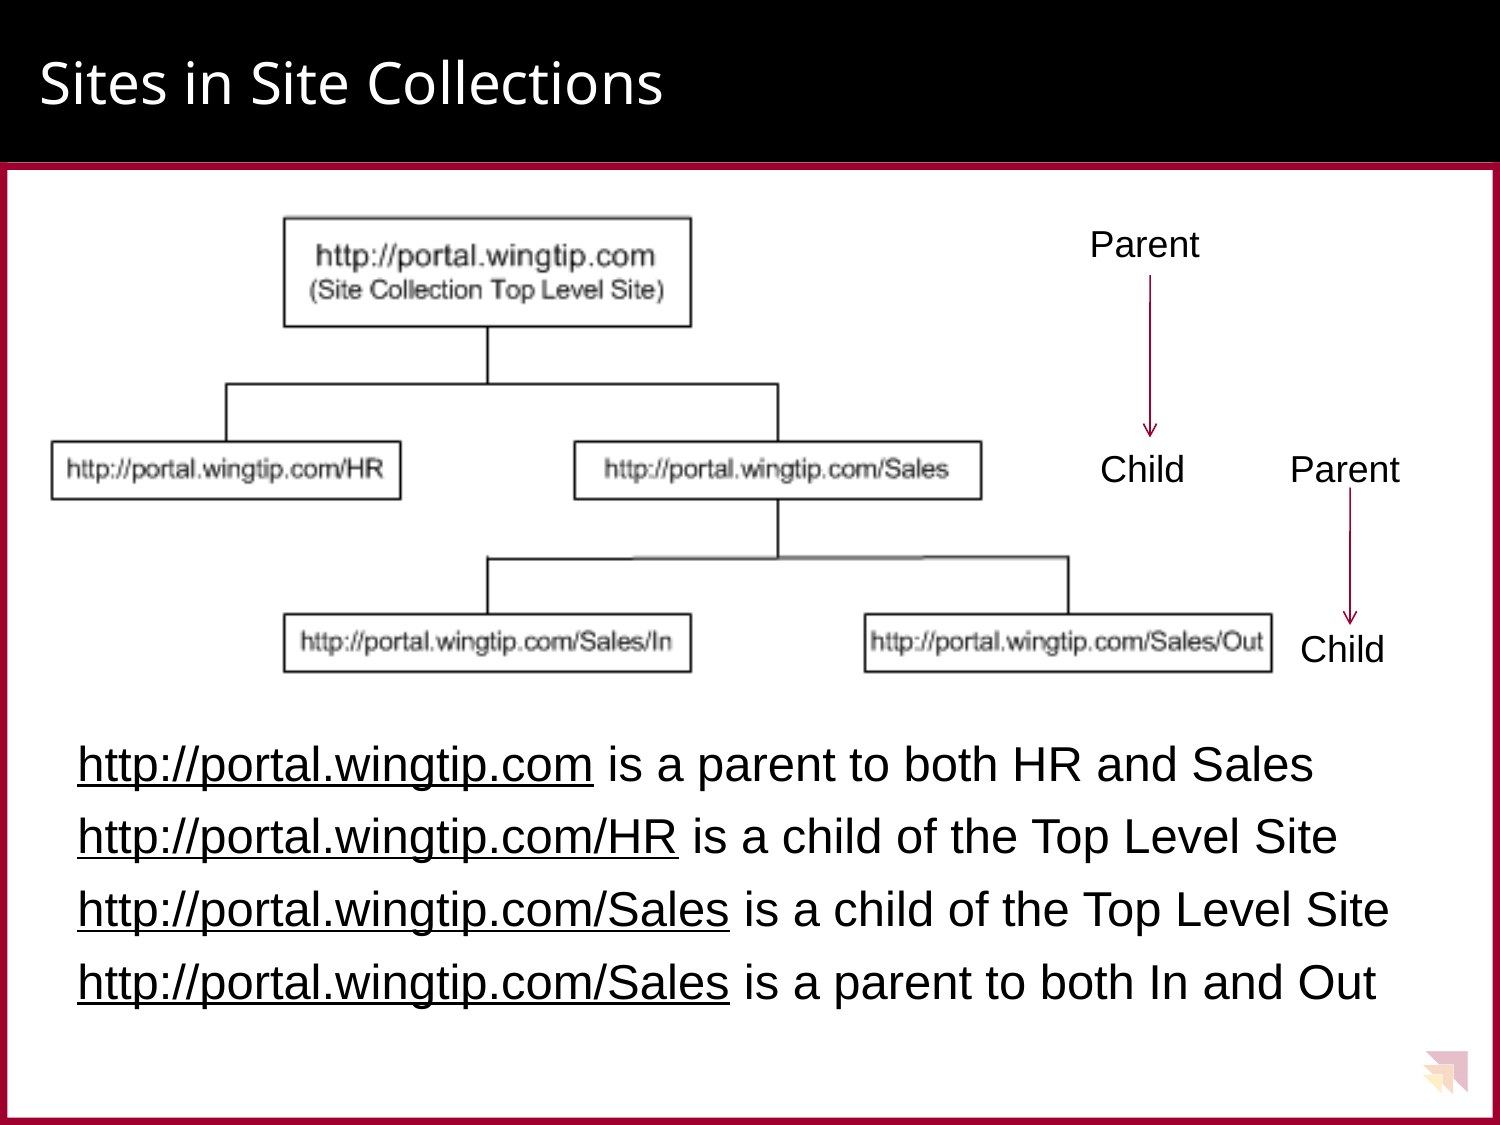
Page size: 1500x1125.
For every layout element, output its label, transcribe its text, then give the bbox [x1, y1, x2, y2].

title Sites in Site Collections [24, 12, 1438, 150]
list http://portal.wingtip.com is a parent to both HR and Sales http://portal.wingtip.com/HR is a child of the Top Level Site http://portal.wingtip.com/Sales is a child of the Top Level Site http://portal.wingtip.com/Sales is a parent to both In and Out [62, 725, 1438, 1063]
picture [37, 199, 1288, 701]
text_box Parent Child [1295, 437, 1425, 678]
